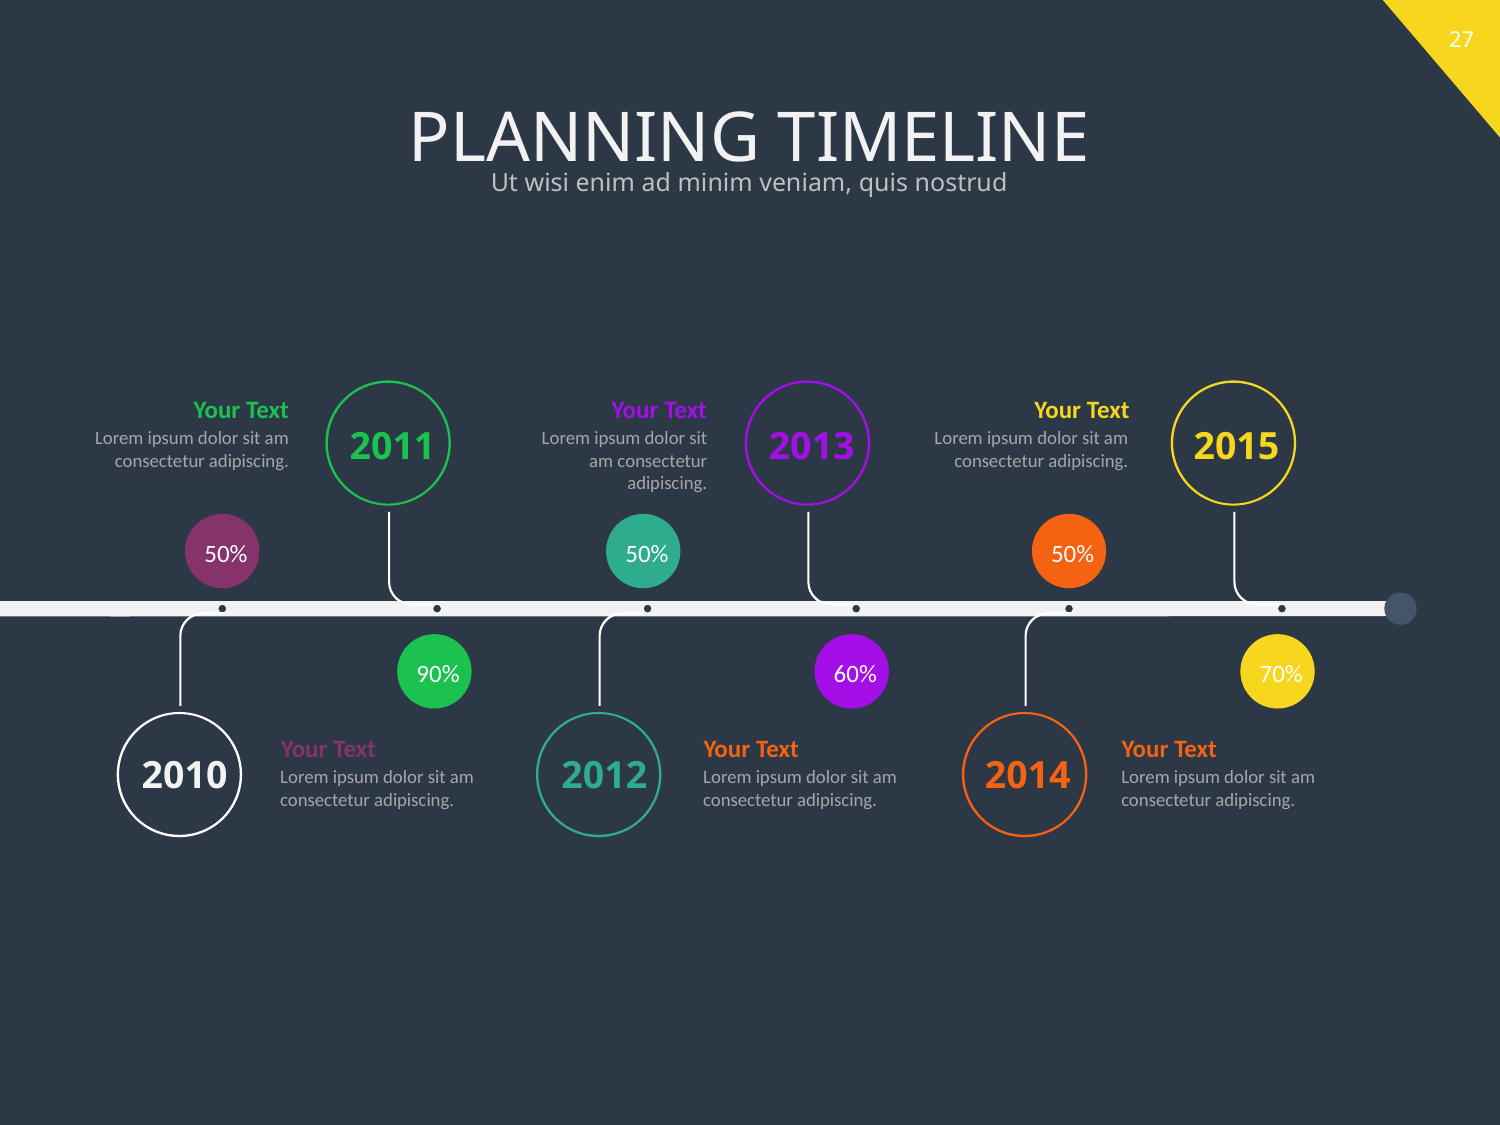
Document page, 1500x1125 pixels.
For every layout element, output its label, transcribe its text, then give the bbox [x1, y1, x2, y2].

list Ut wisi enim ad minim veniam, quis nostrud [209, 163, 1290, 204]
title PLANNING TIMELINE [84, 95, 1414, 205]
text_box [0, 374, 1417, 844]
